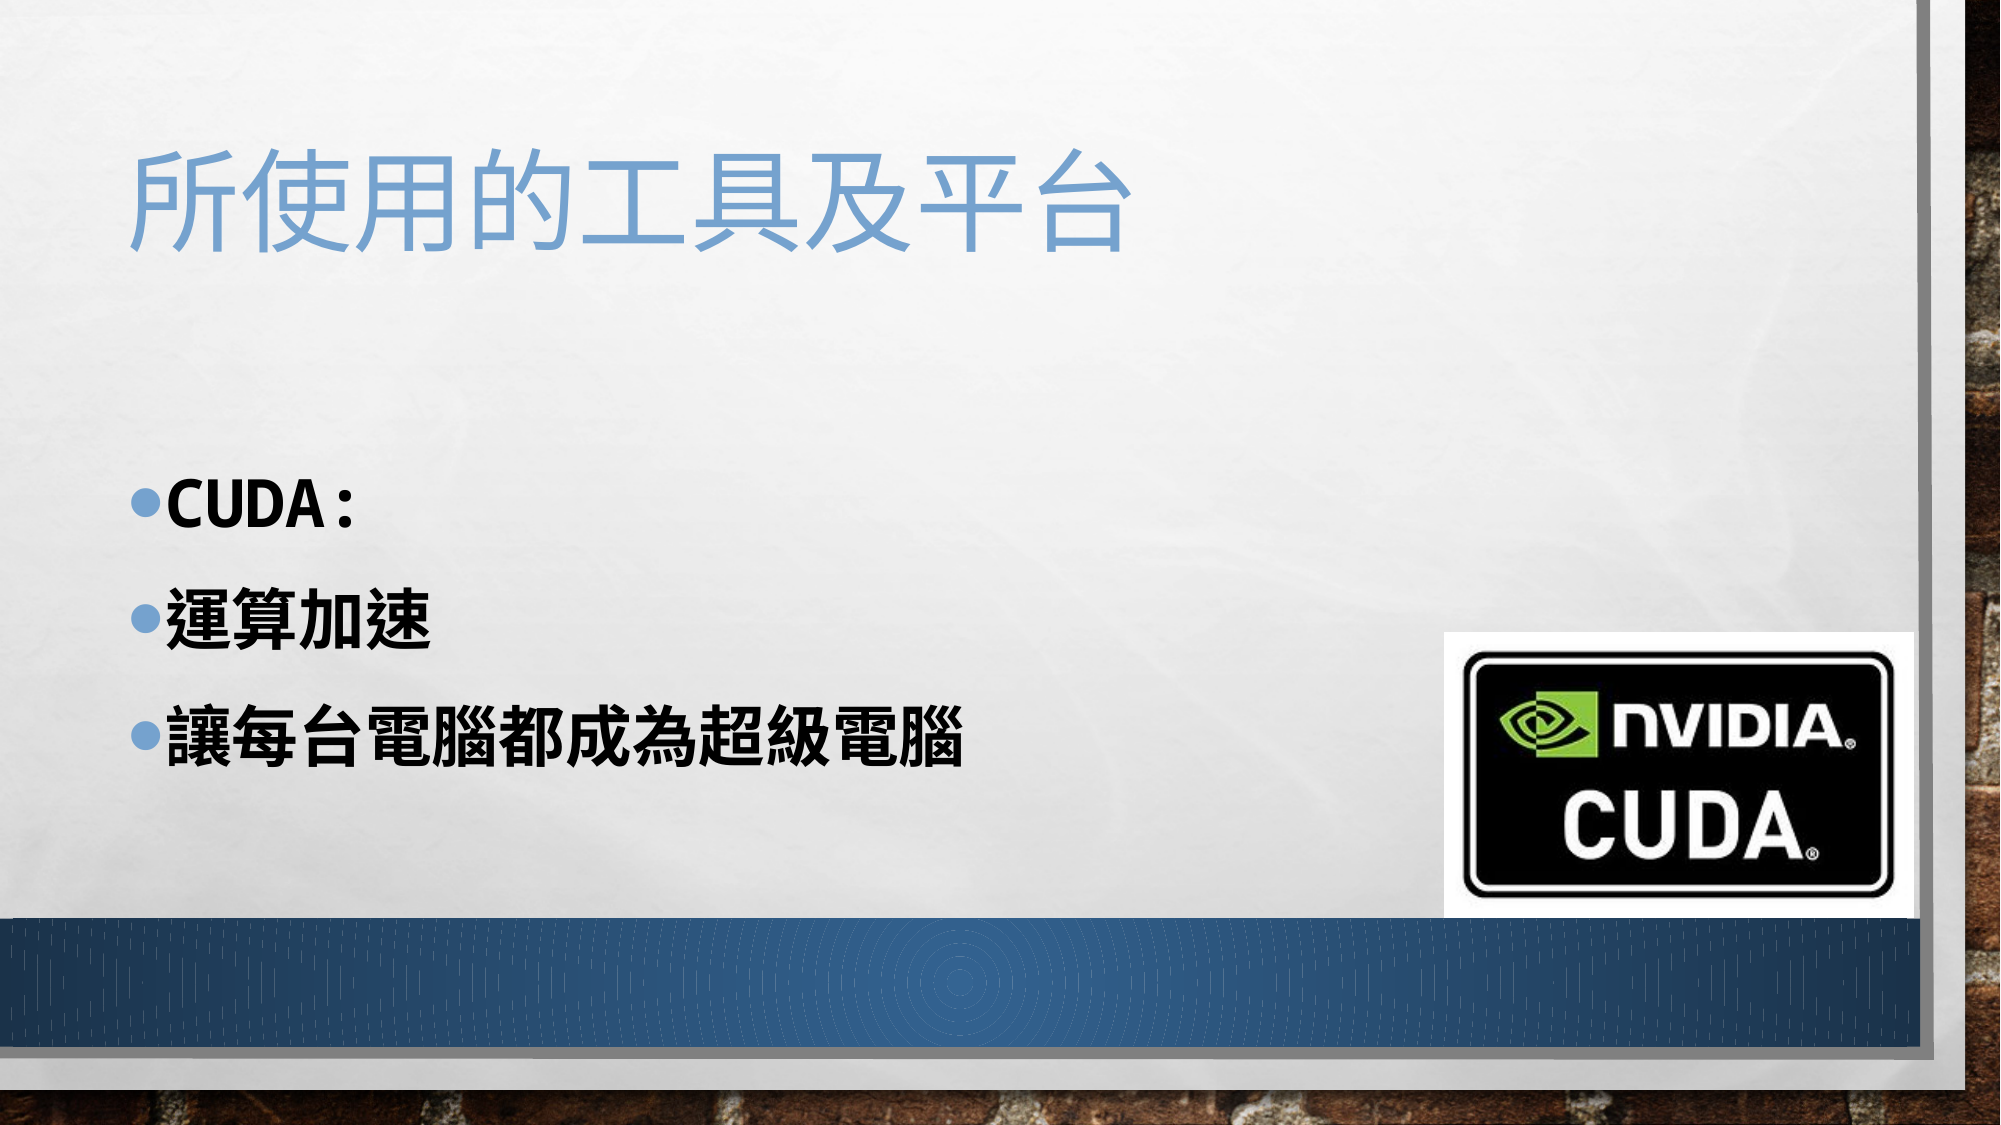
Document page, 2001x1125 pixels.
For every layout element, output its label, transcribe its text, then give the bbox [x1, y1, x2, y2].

list CUDA: 運算加速 讓每台電腦都成為超級電腦 [112, 338, 1818, 882]
picture [1444, 632, 1914, 918]
picture [0, 0, 2000, 1125]
title 所使用的工具及平台 [112, 112, 1818, 302]
